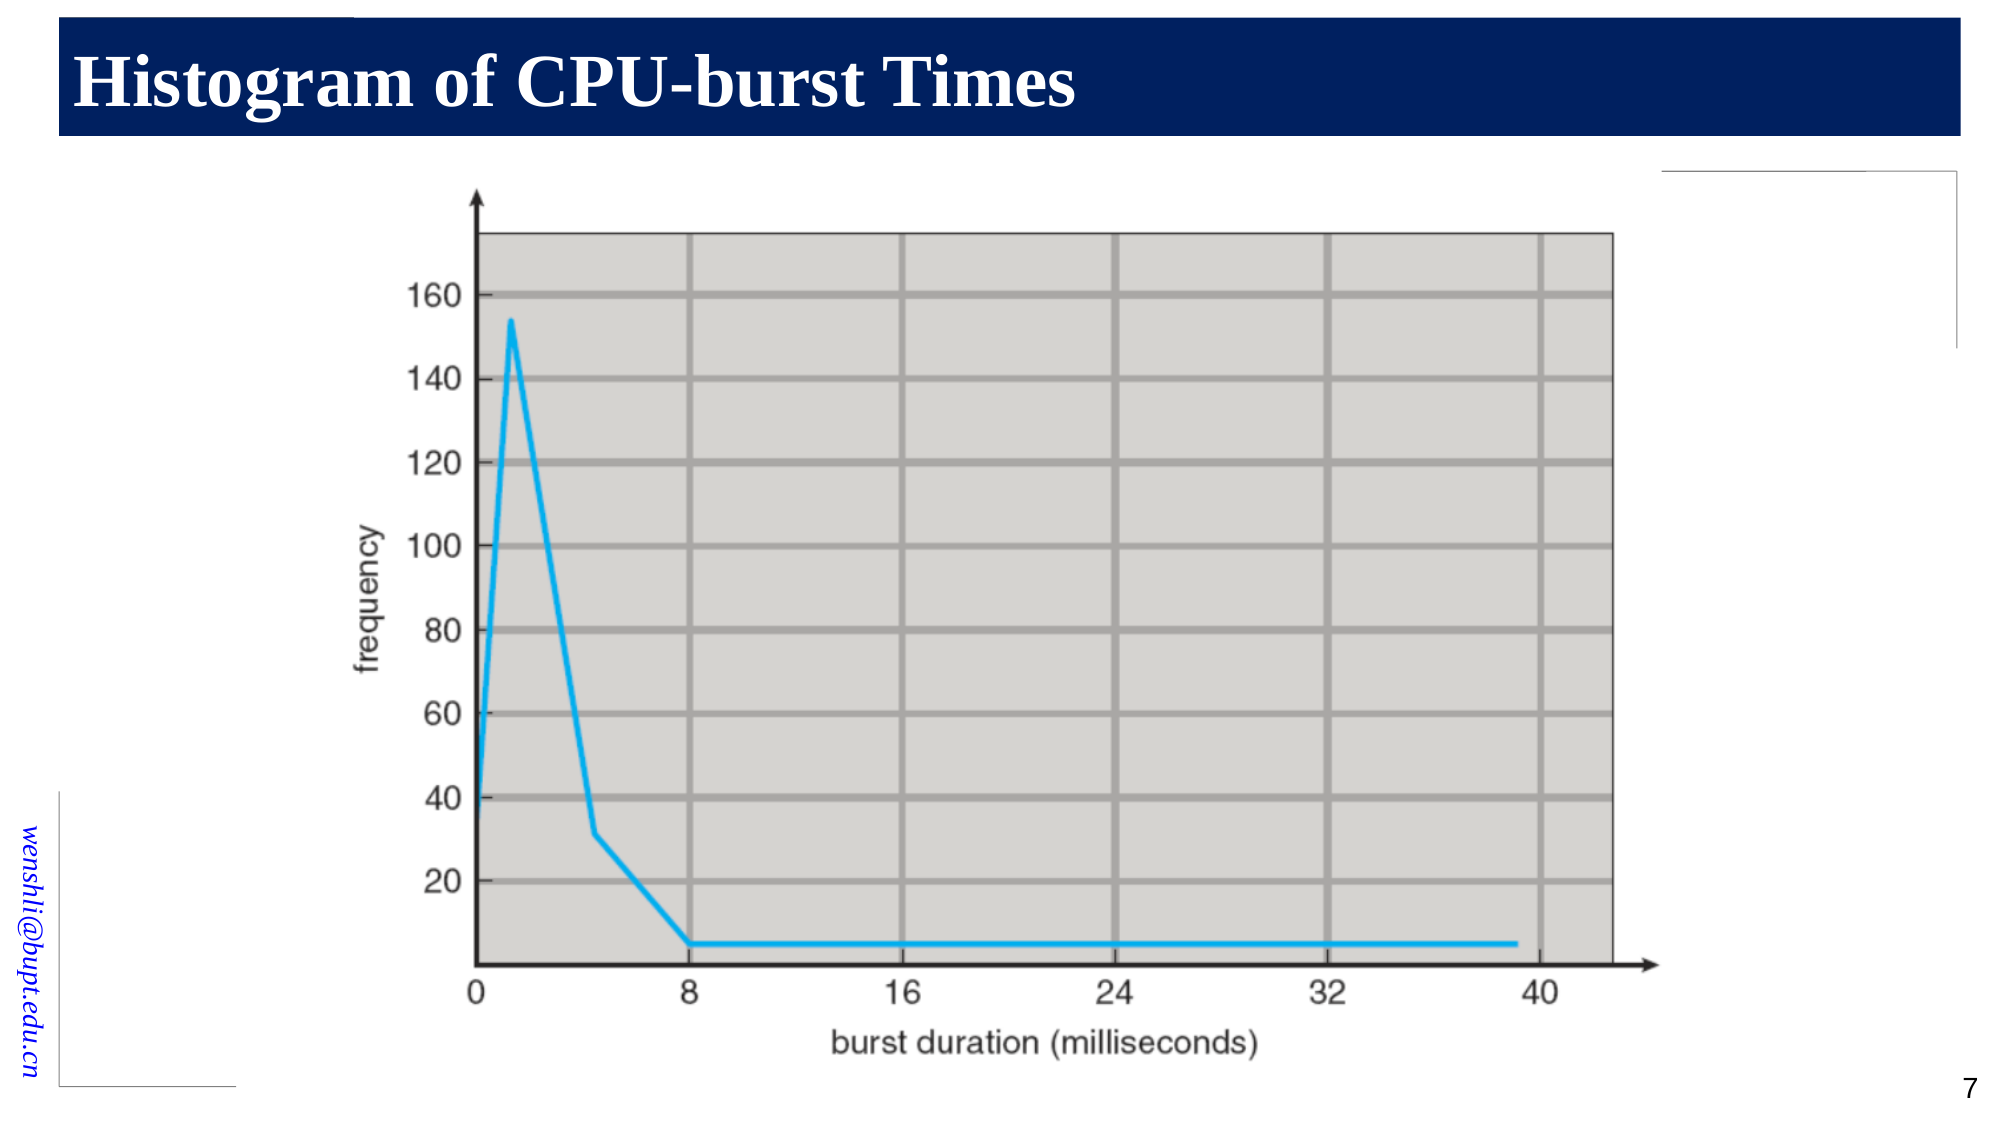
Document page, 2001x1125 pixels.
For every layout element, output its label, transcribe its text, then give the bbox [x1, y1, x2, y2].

slide_number 7 [1826, 1062, 1994, 1117]
picture [333, 185, 1672, 1072]
title Histogram of CPU-burst Times [58, 17, 1961, 137]
